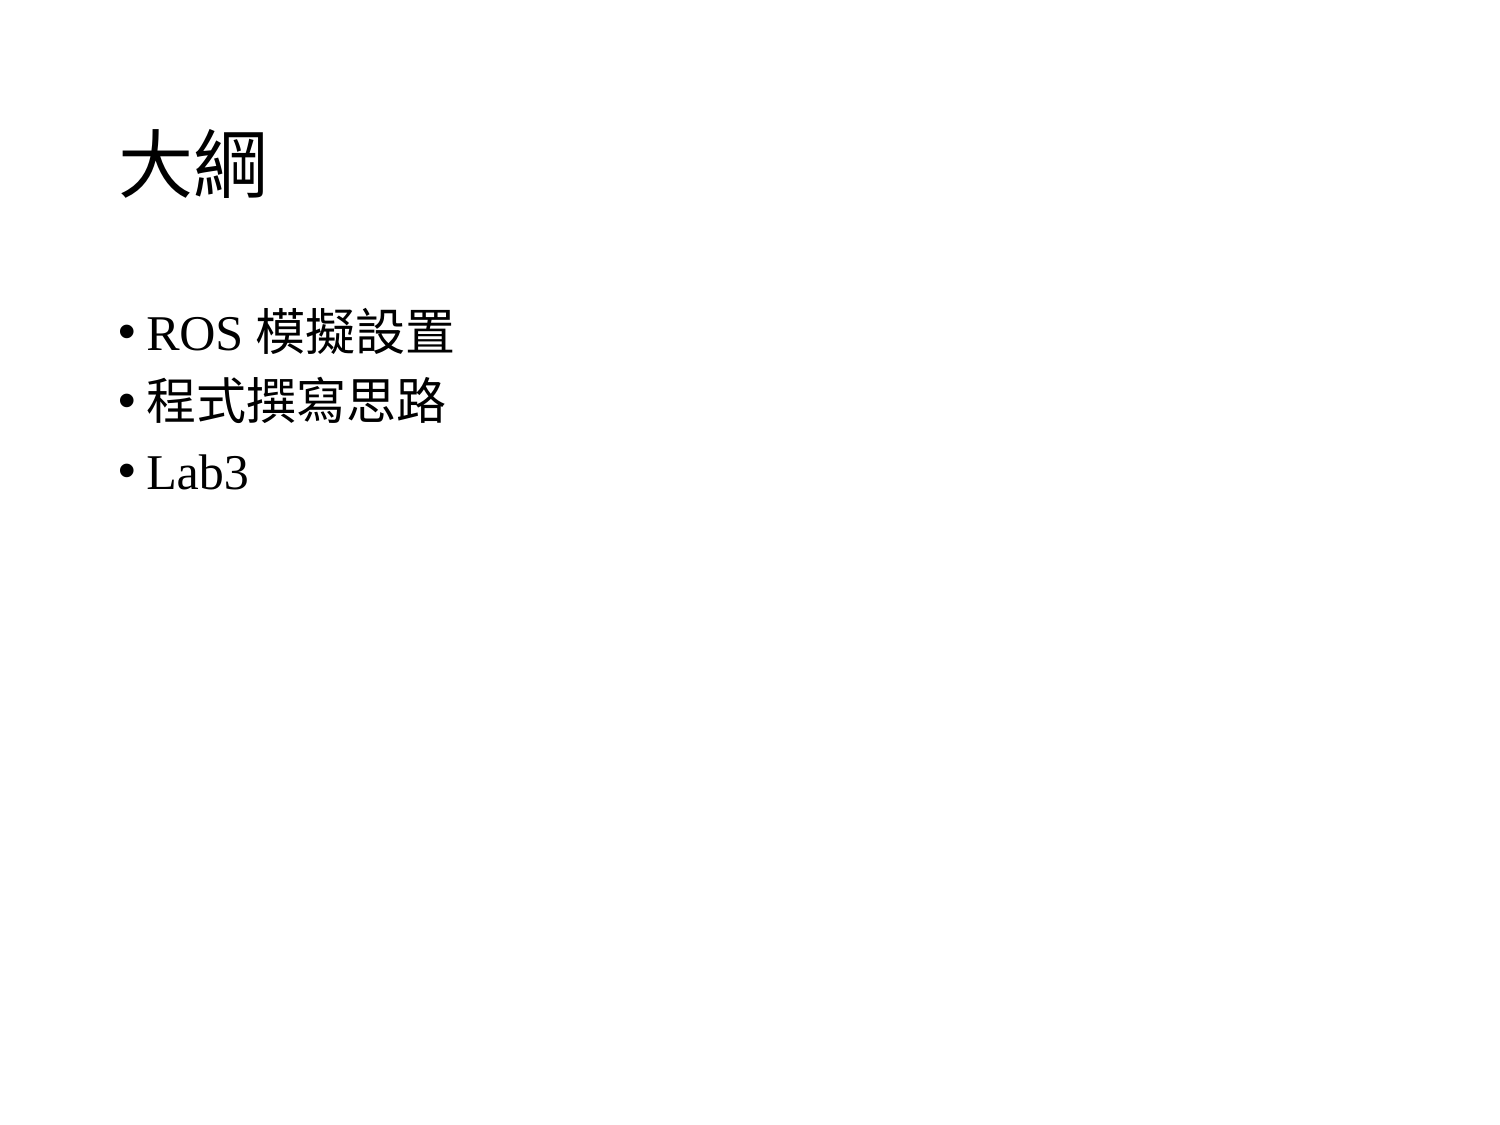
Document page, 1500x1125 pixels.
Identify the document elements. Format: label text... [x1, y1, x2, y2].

list ROS模擬設置 程式撰寫思路 Lab3 [103, 299, 1397, 1014]
title 大綱 [103, 59, 1397, 278]
